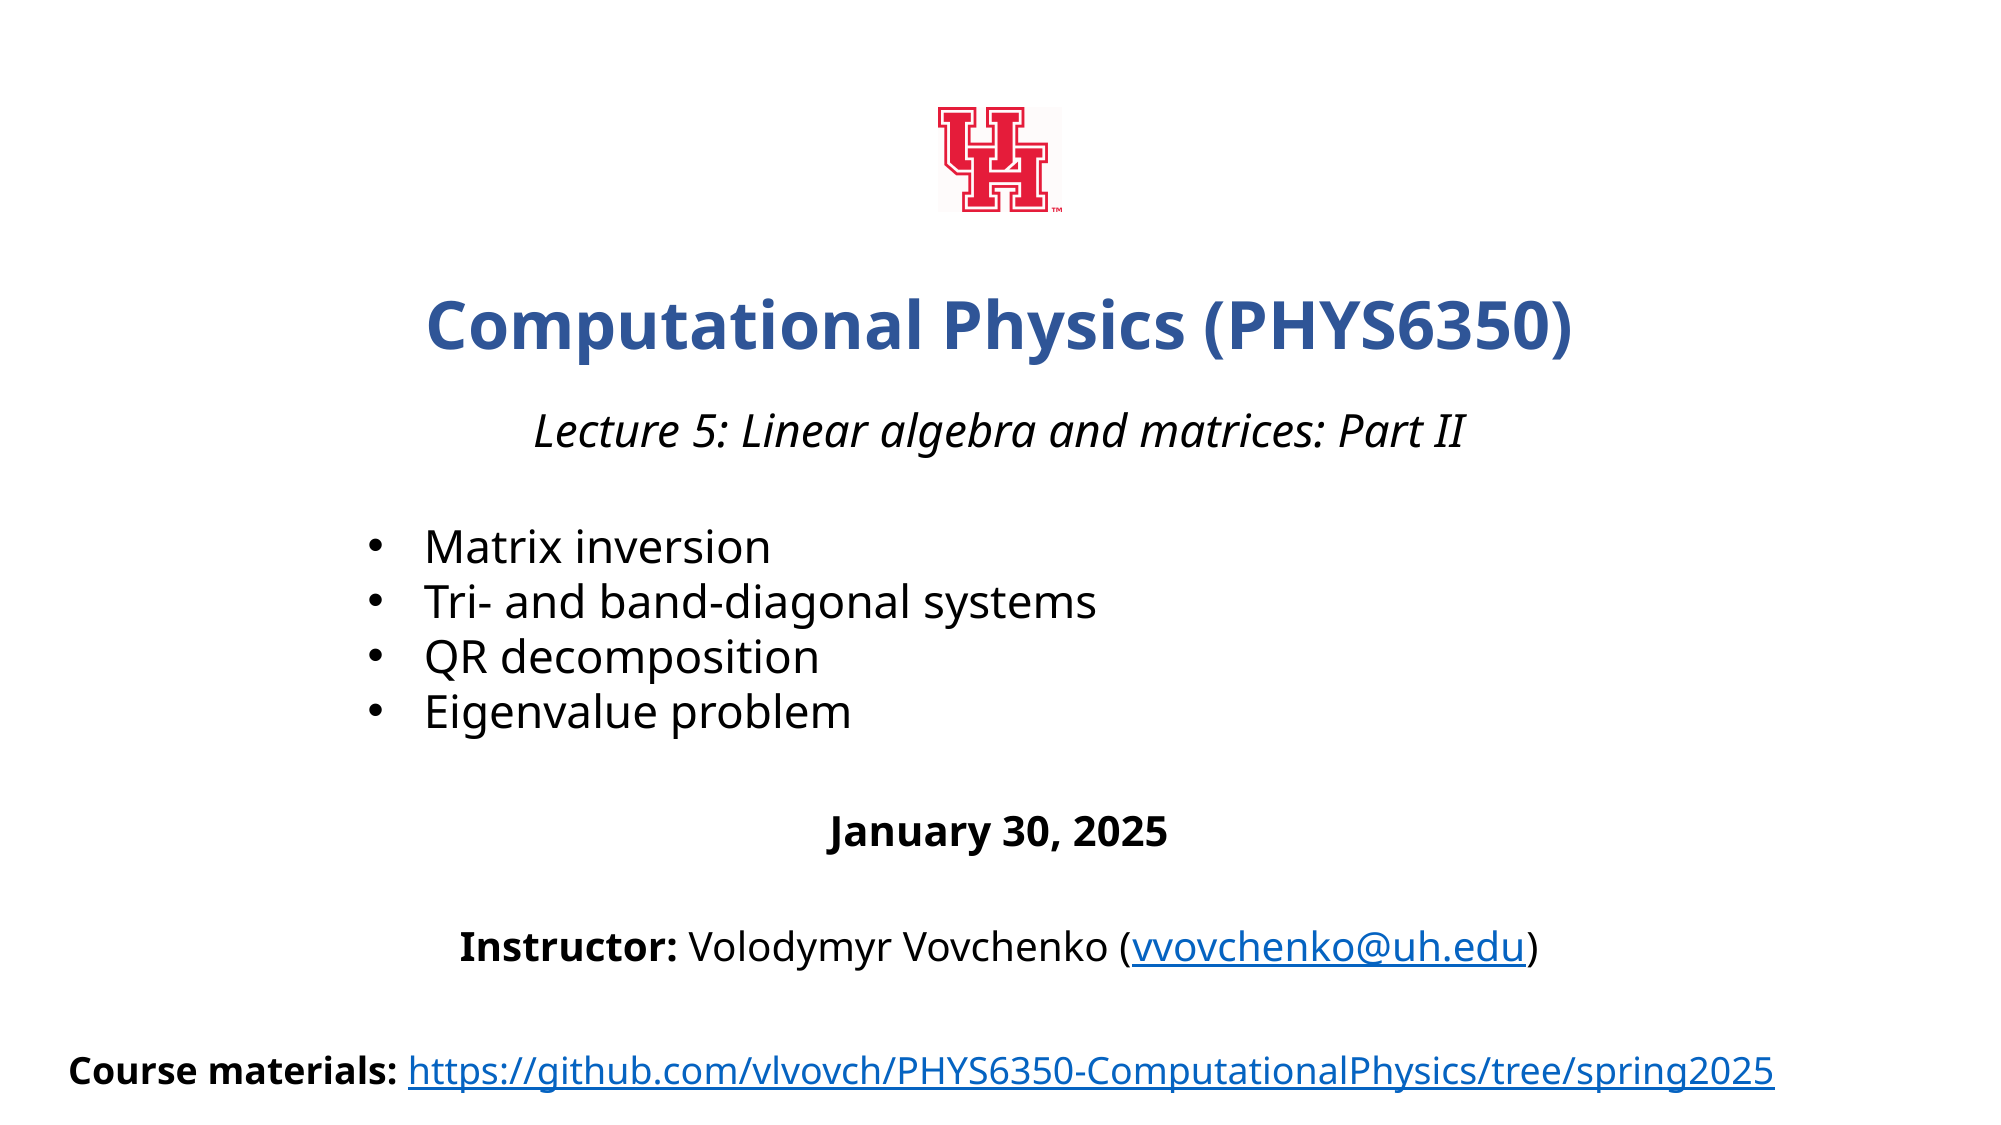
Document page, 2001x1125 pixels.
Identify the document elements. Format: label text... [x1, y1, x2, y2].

picture [938, 107, 1062, 212]
text_box Course materials: https://github.com/vlvovch/PHYS6350-ComputationalPhysics/tree/spring2025 [53, 1039, 1823, 1106]
text_box Matrix inversion Tri- and band-diagonal systems QR decomposition Eigenvalue problem [352, 509, 1855, 745]
list Lecture 5: Linear algebra and matrices: Part II [308, 400, 1690, 470]
subtitle Instructor: Volodymyr Vovchenko (vvovchenko@uh.edu) [361, 914, 1637, 1006]
list January 30, 2025 [634, 803, 1365, 872]
title Computational Physics (PHYS6350) [249, 141, 1751, 372]
